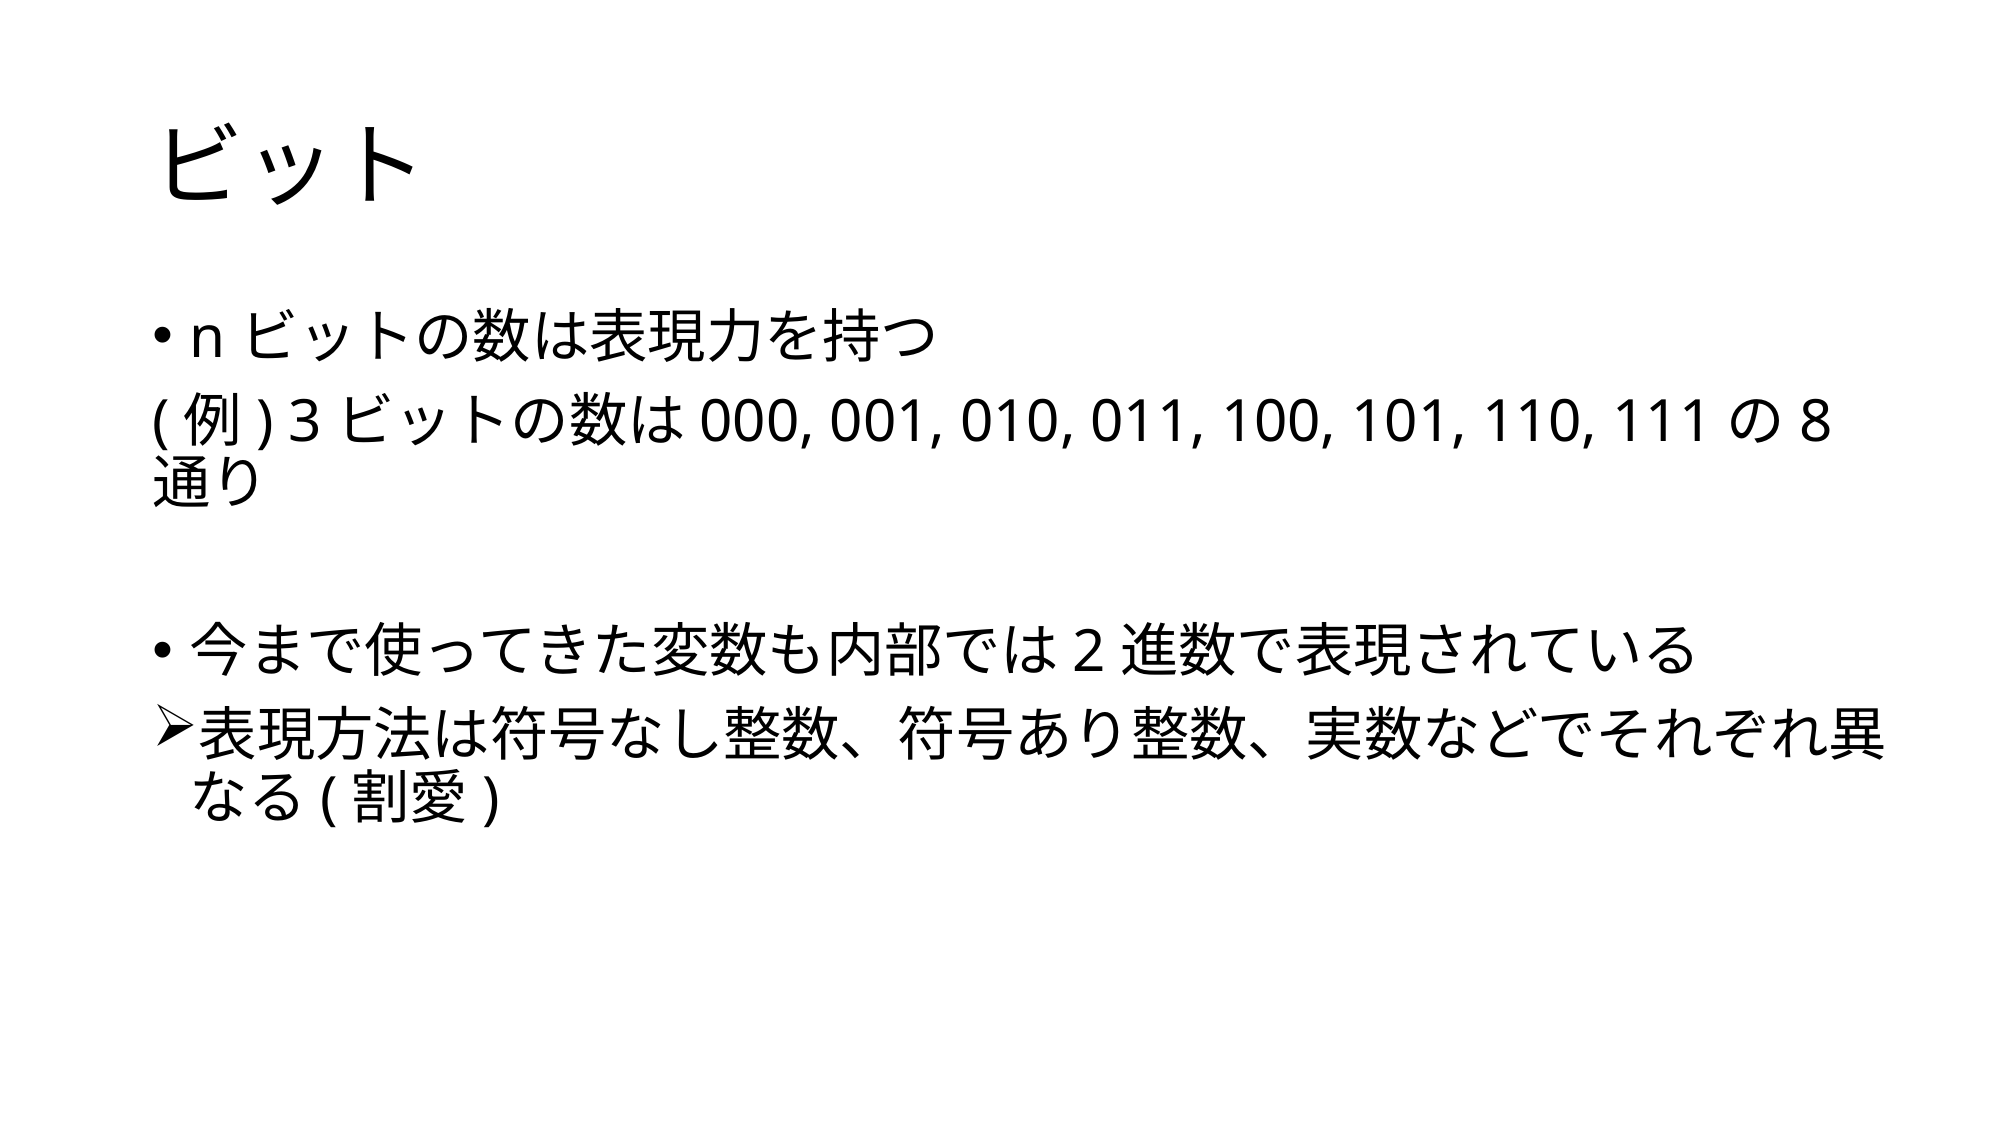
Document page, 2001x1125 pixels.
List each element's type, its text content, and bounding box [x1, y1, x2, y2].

title ビット [137, 59, 1863, 278]
